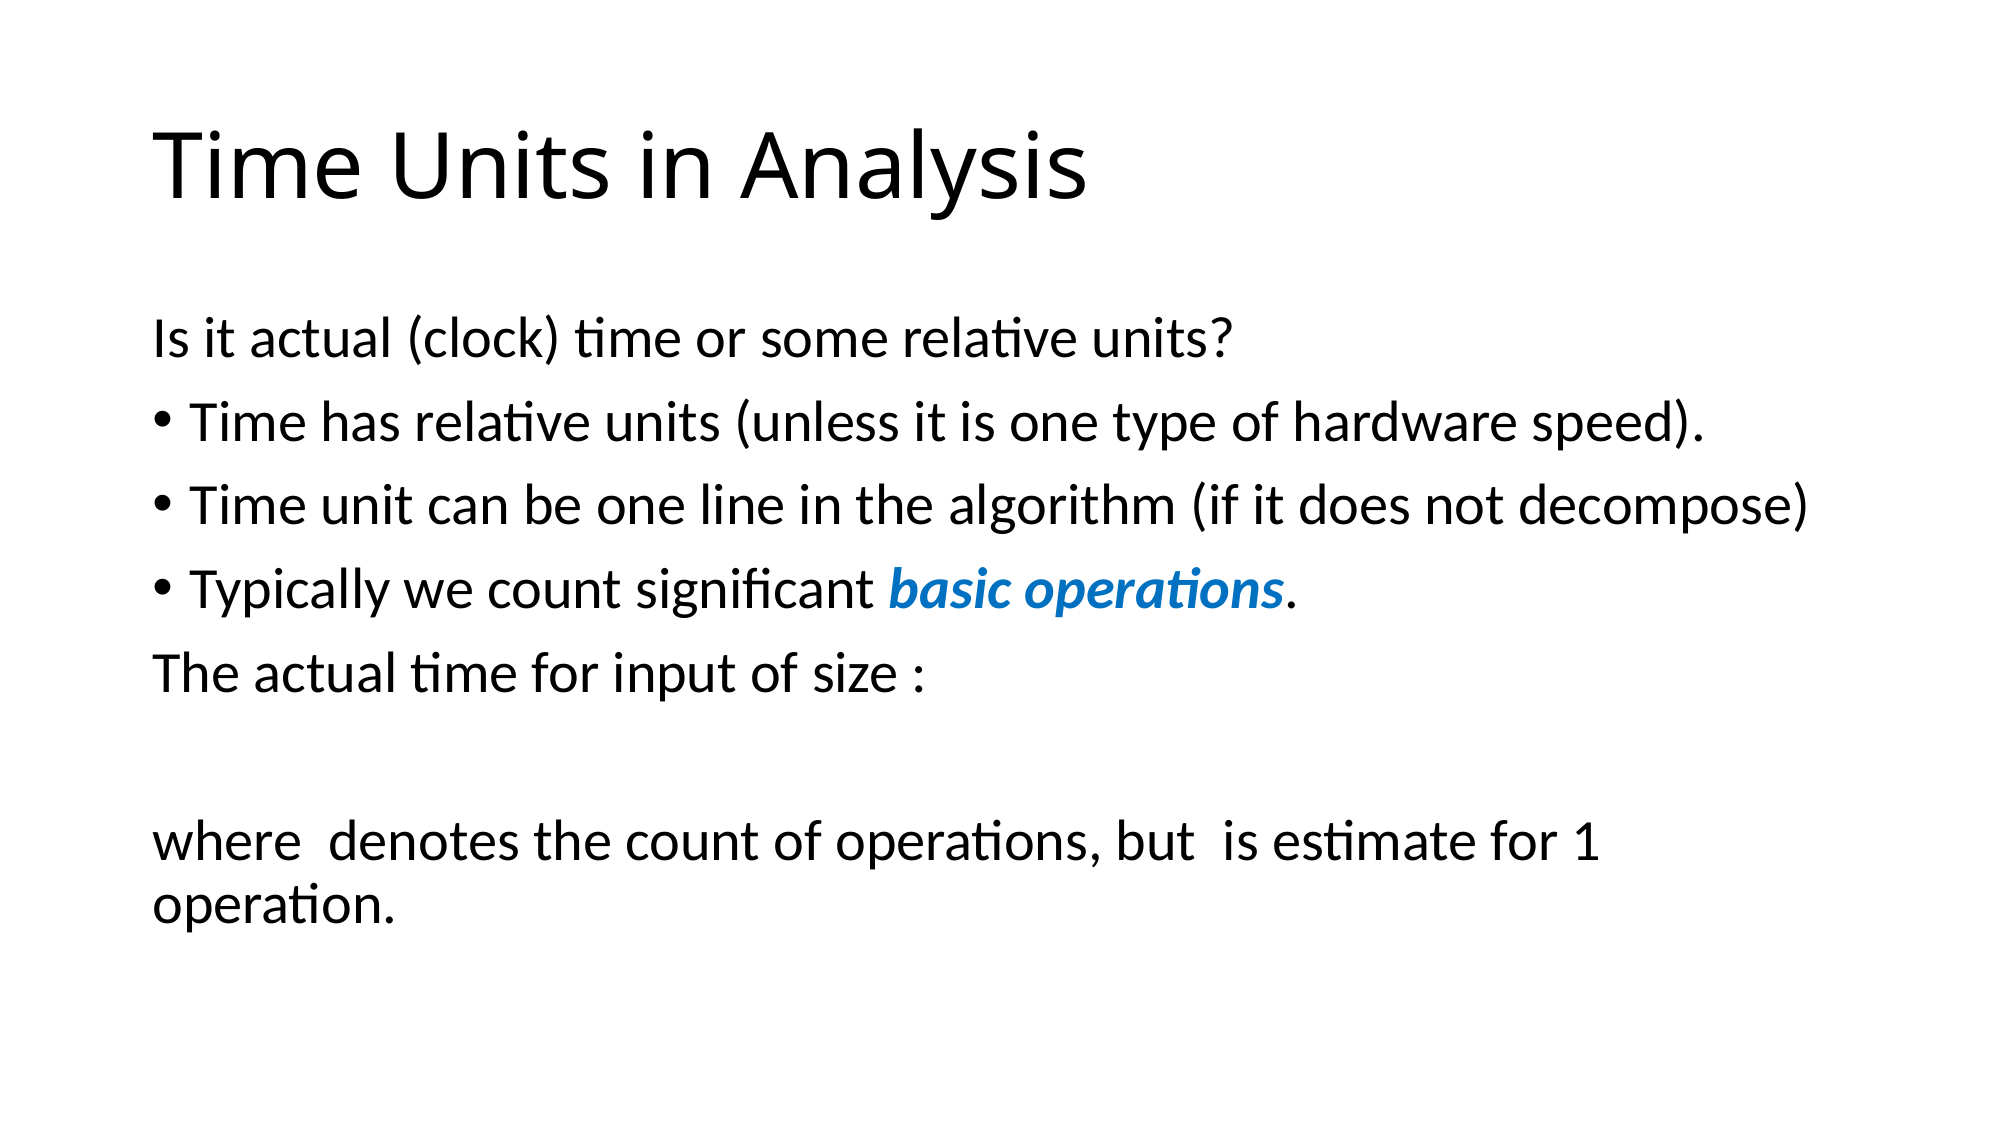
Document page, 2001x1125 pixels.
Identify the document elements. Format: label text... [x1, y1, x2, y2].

title Time Units in Analysis [137, 59, 1863, 278]
